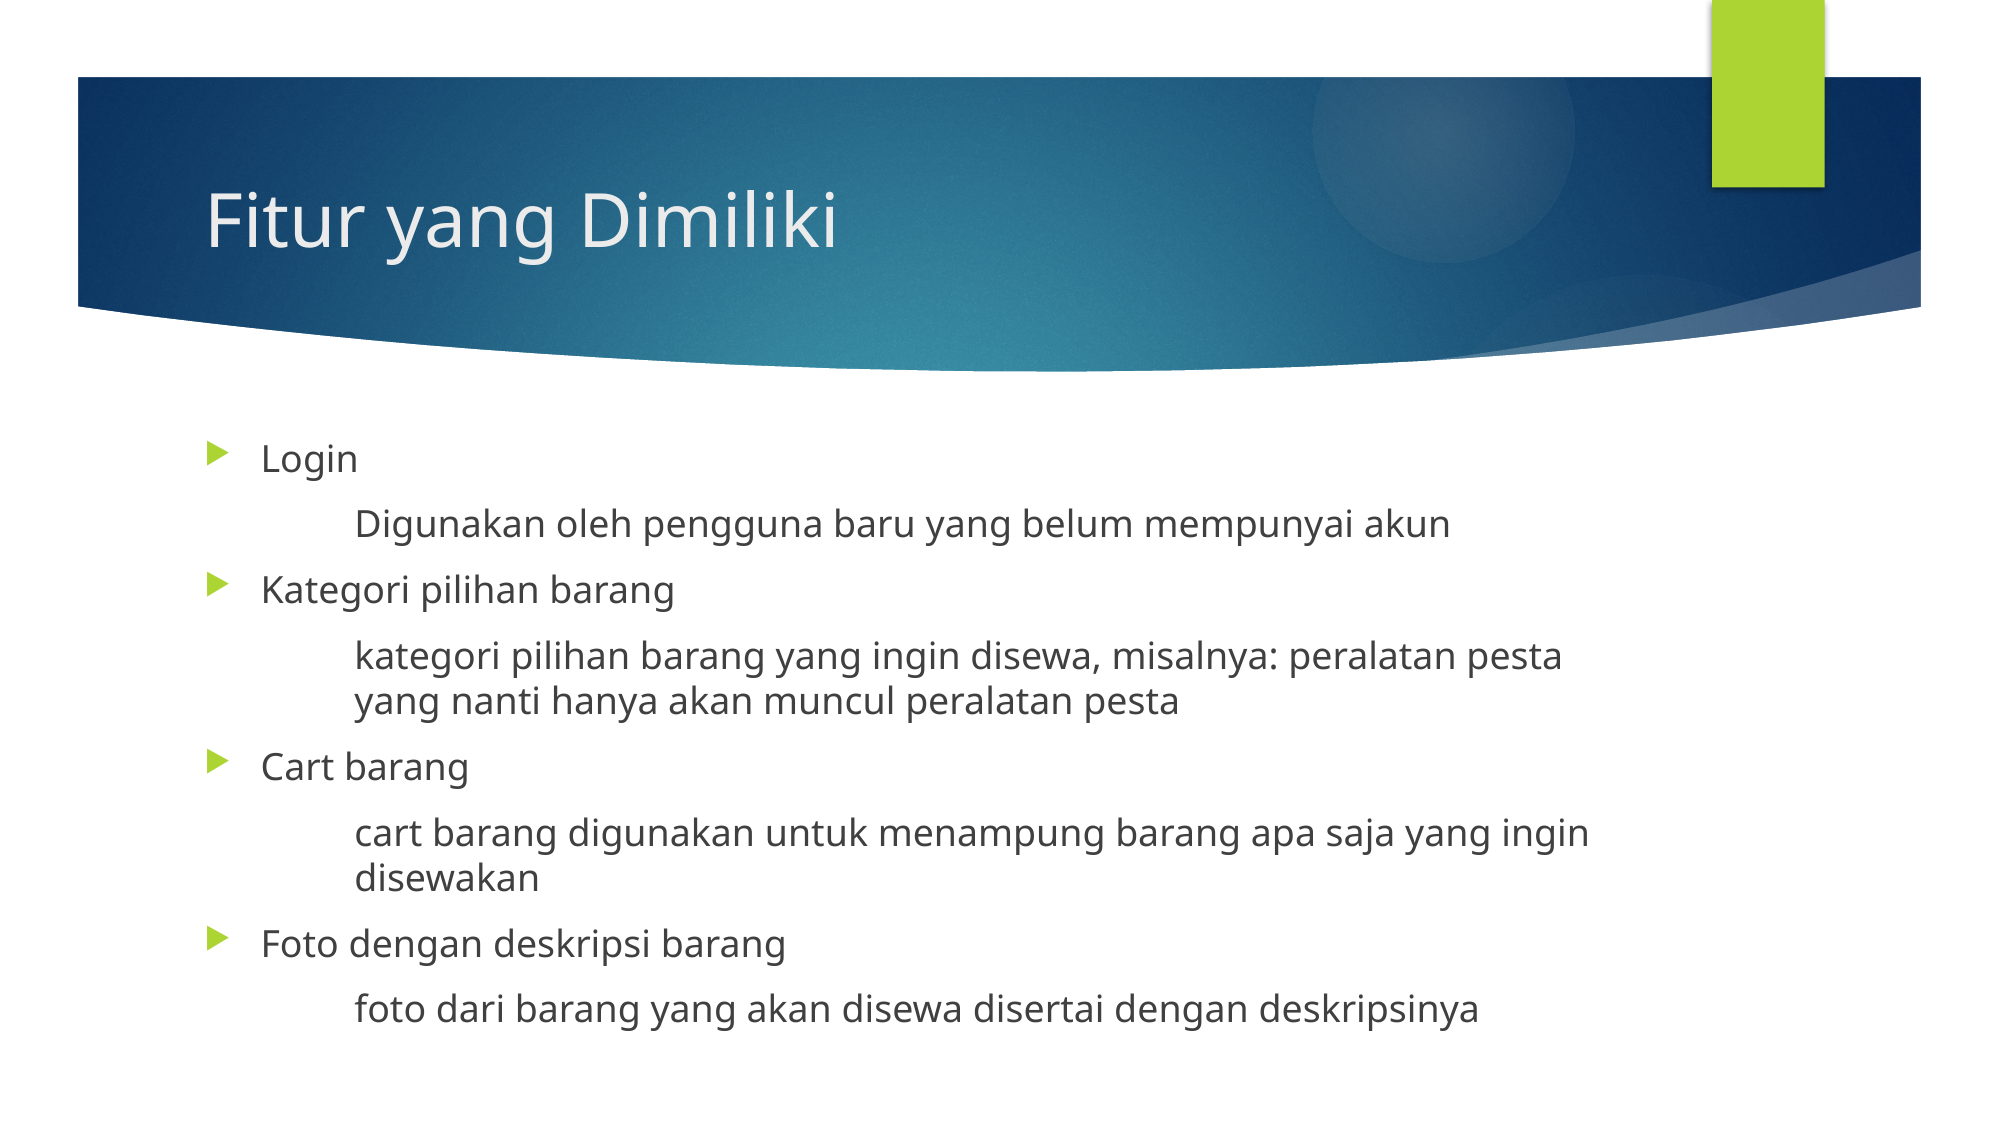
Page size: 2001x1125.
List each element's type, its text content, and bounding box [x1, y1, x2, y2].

list Login Digunakan oleh pengguna baru yang belum mempunyai akun Kategori pilihan barang kategori pilihan barang yang ingin disewa, misalnya: peralatan pesta yang nanti hanya akan muncul peralatan pesta Cart barang cart barang digunakan untuk menampung barang apa saja yang ingin disewakan Foto dengan deskripsi barang foto dari barang yang akan disewa disertai dengan deskripsinya [189, 427, 1678, 1053]
title Fitur yang Dimiliki [189, 159, 1627, 276]
